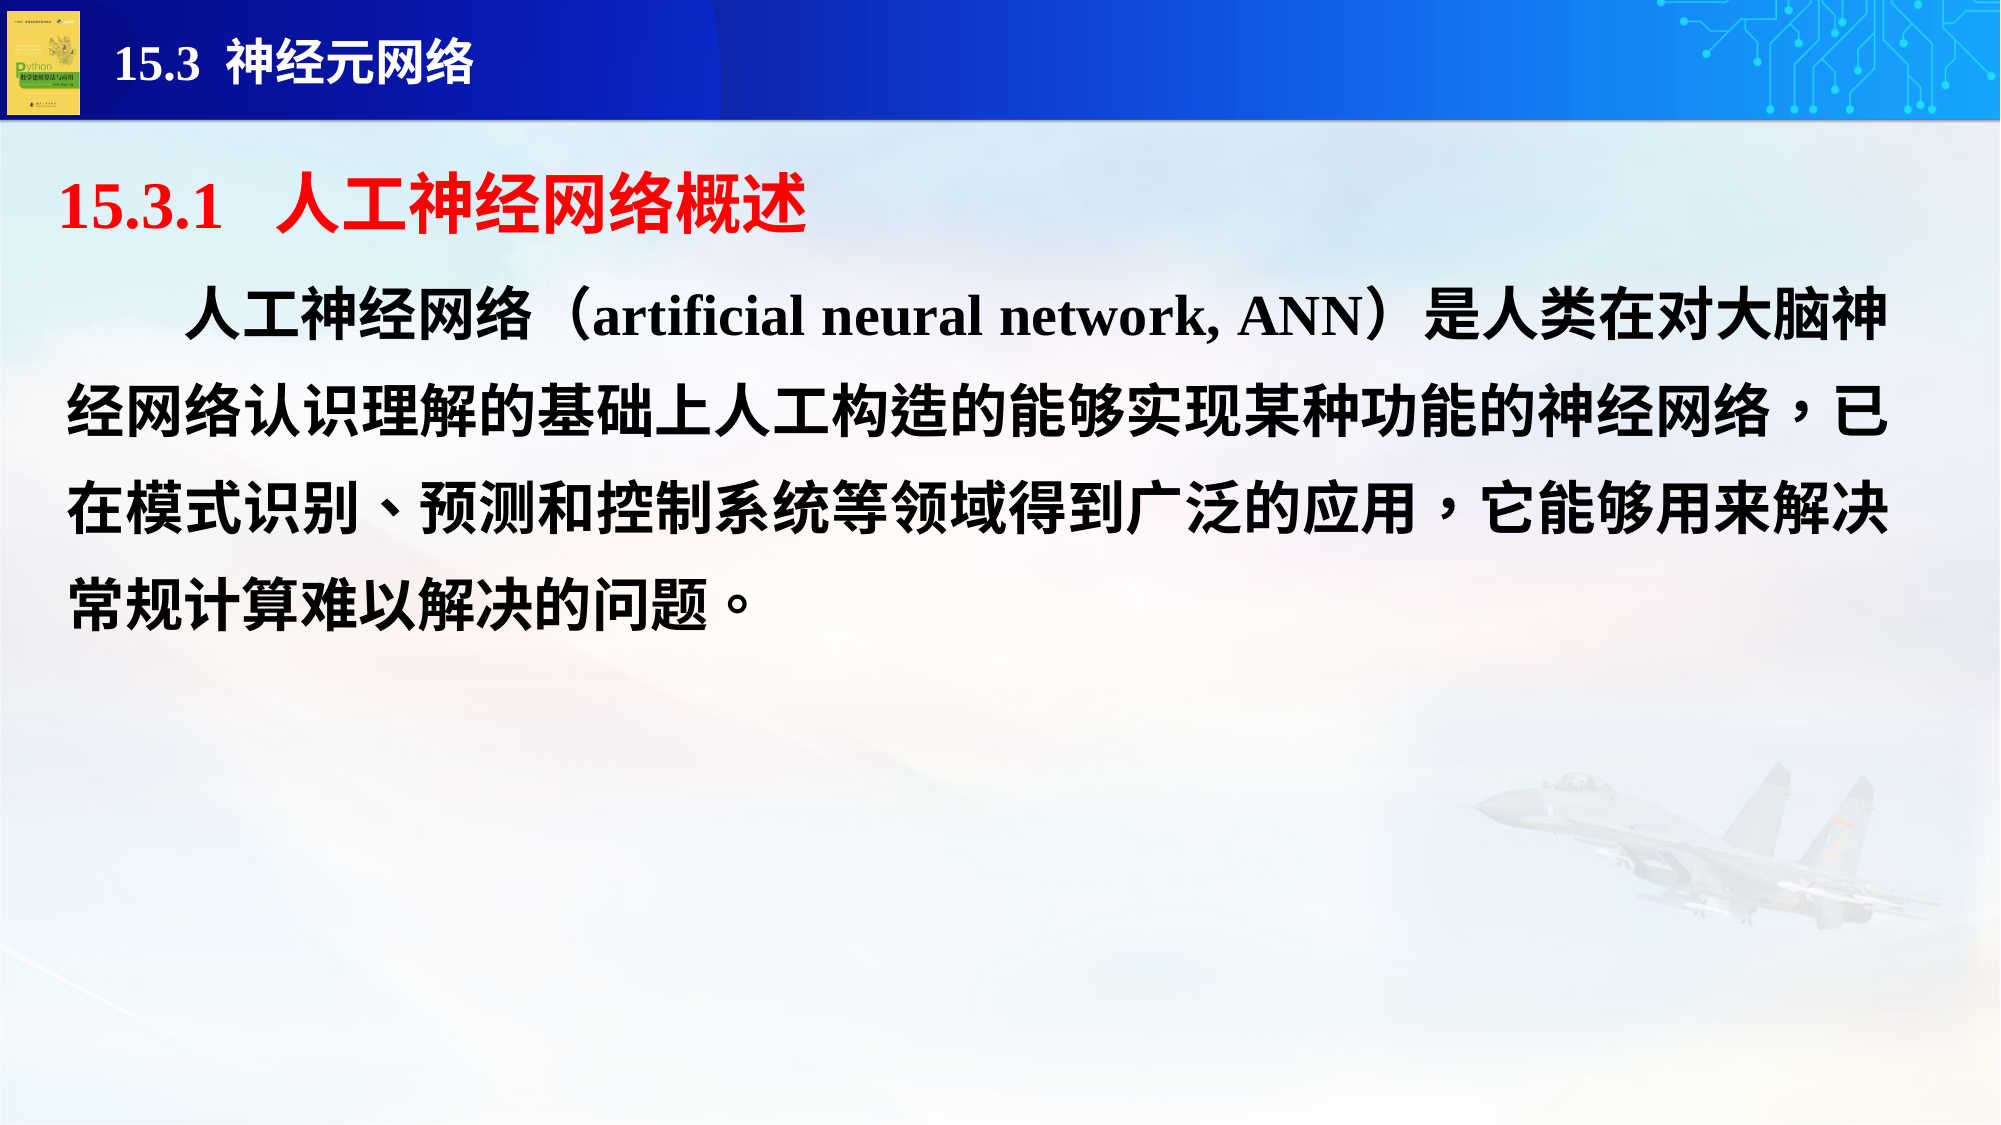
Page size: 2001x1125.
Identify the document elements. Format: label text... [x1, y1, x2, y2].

picture [0, 0, 2000, 1125]
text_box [66, 266, 1890, 1125]
list 15.3.1 人工神经网络概述 [43, 163, 1892, 267]
